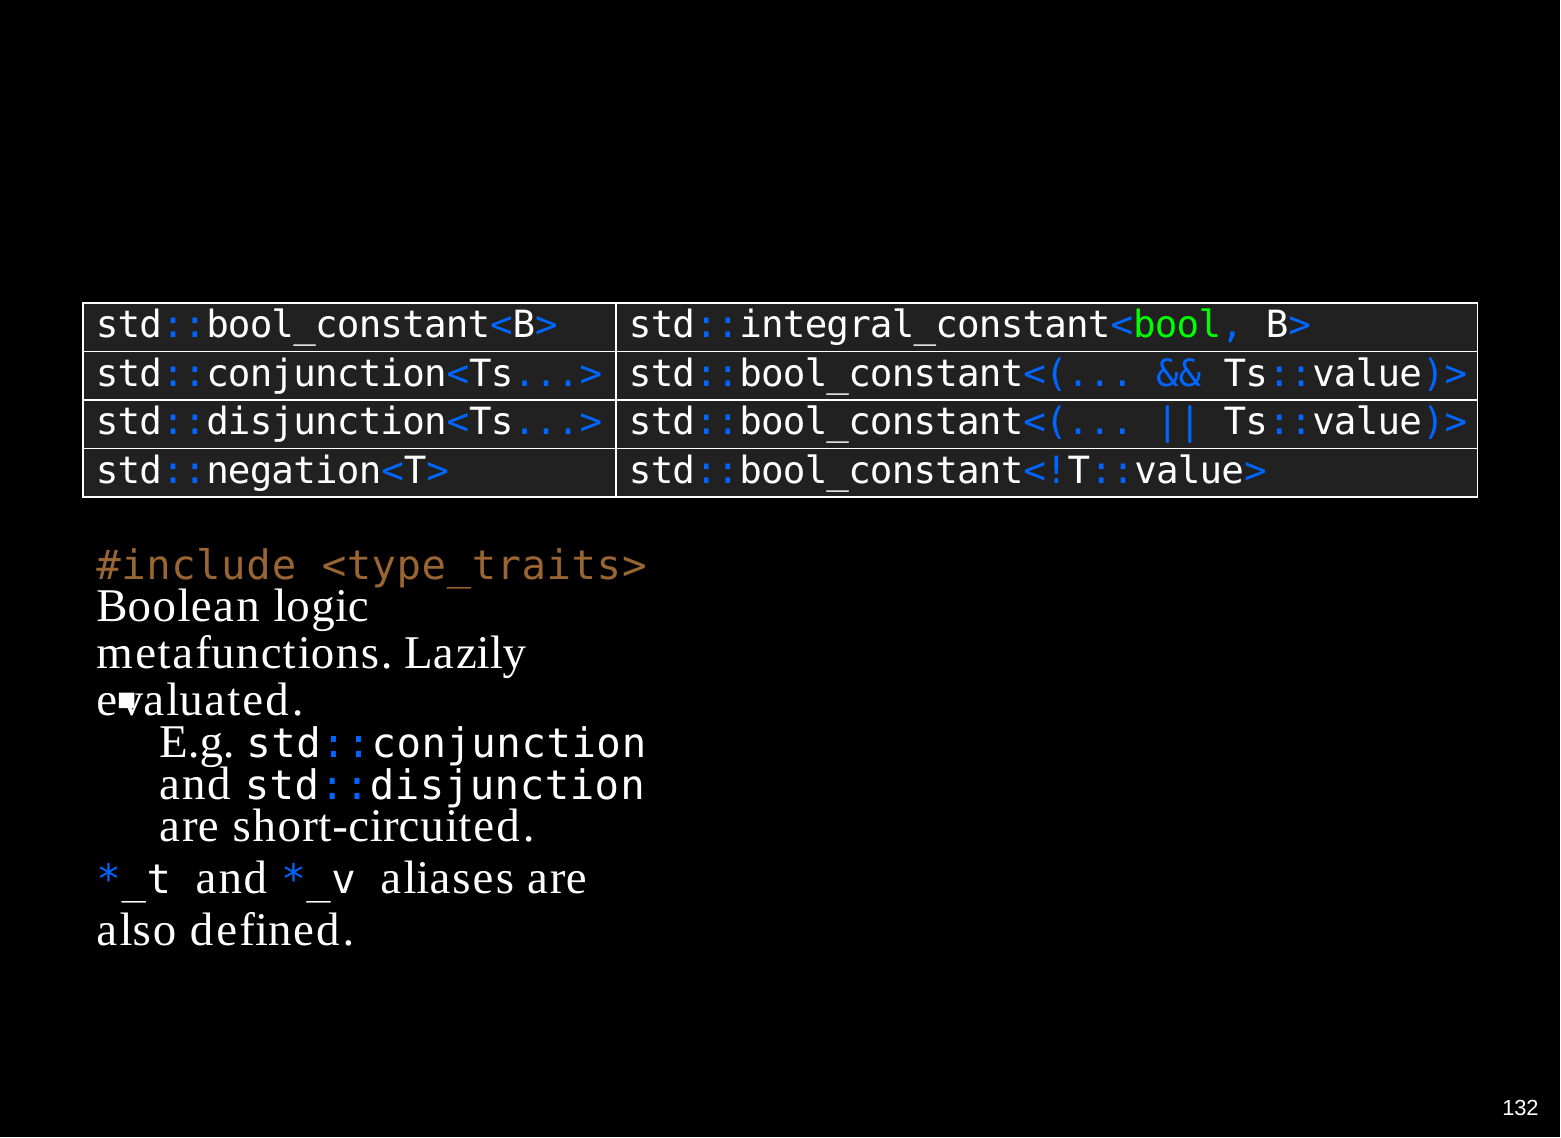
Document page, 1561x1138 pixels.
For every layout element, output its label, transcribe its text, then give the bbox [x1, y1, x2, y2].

table_cell std::conjunction<Ts...> [84, 352, 615, 399]
table_header std::bool_constant<B> [84, 304, 615, 351]
text_box Boolean logic metafunctions. Lazily evaluated. E.g. std::conjunction and std::disjunction are short-circuited. *_t and *_v aliases are also defined. [94, 584, 1514, 955]
table_cell std::disjunction<Ts...> [84, 401, 615, 448]
table_cell std::bool_constant<(... && Ts::value)> [617, 352, 1477, 399]
table_header std::integral_constant<bool, B> [617, 304, 1477, 351]
table_cell std::bool_constant<!T::value> [617, 449, 1477, 496]
slide_number 130 [1498, 1093, 1544, 1138]
text_box #include [94, 539, 299, 584]
text_box <type_traits> [319, 539, 649, 584]
text_box [1494, 1086, 1548, 1125]
table_cell std::negation<T> [84, 449, 615, 496]
table_cell std::bool_constant<(... || Ts::value)> [617, 401, 1477, 448]
